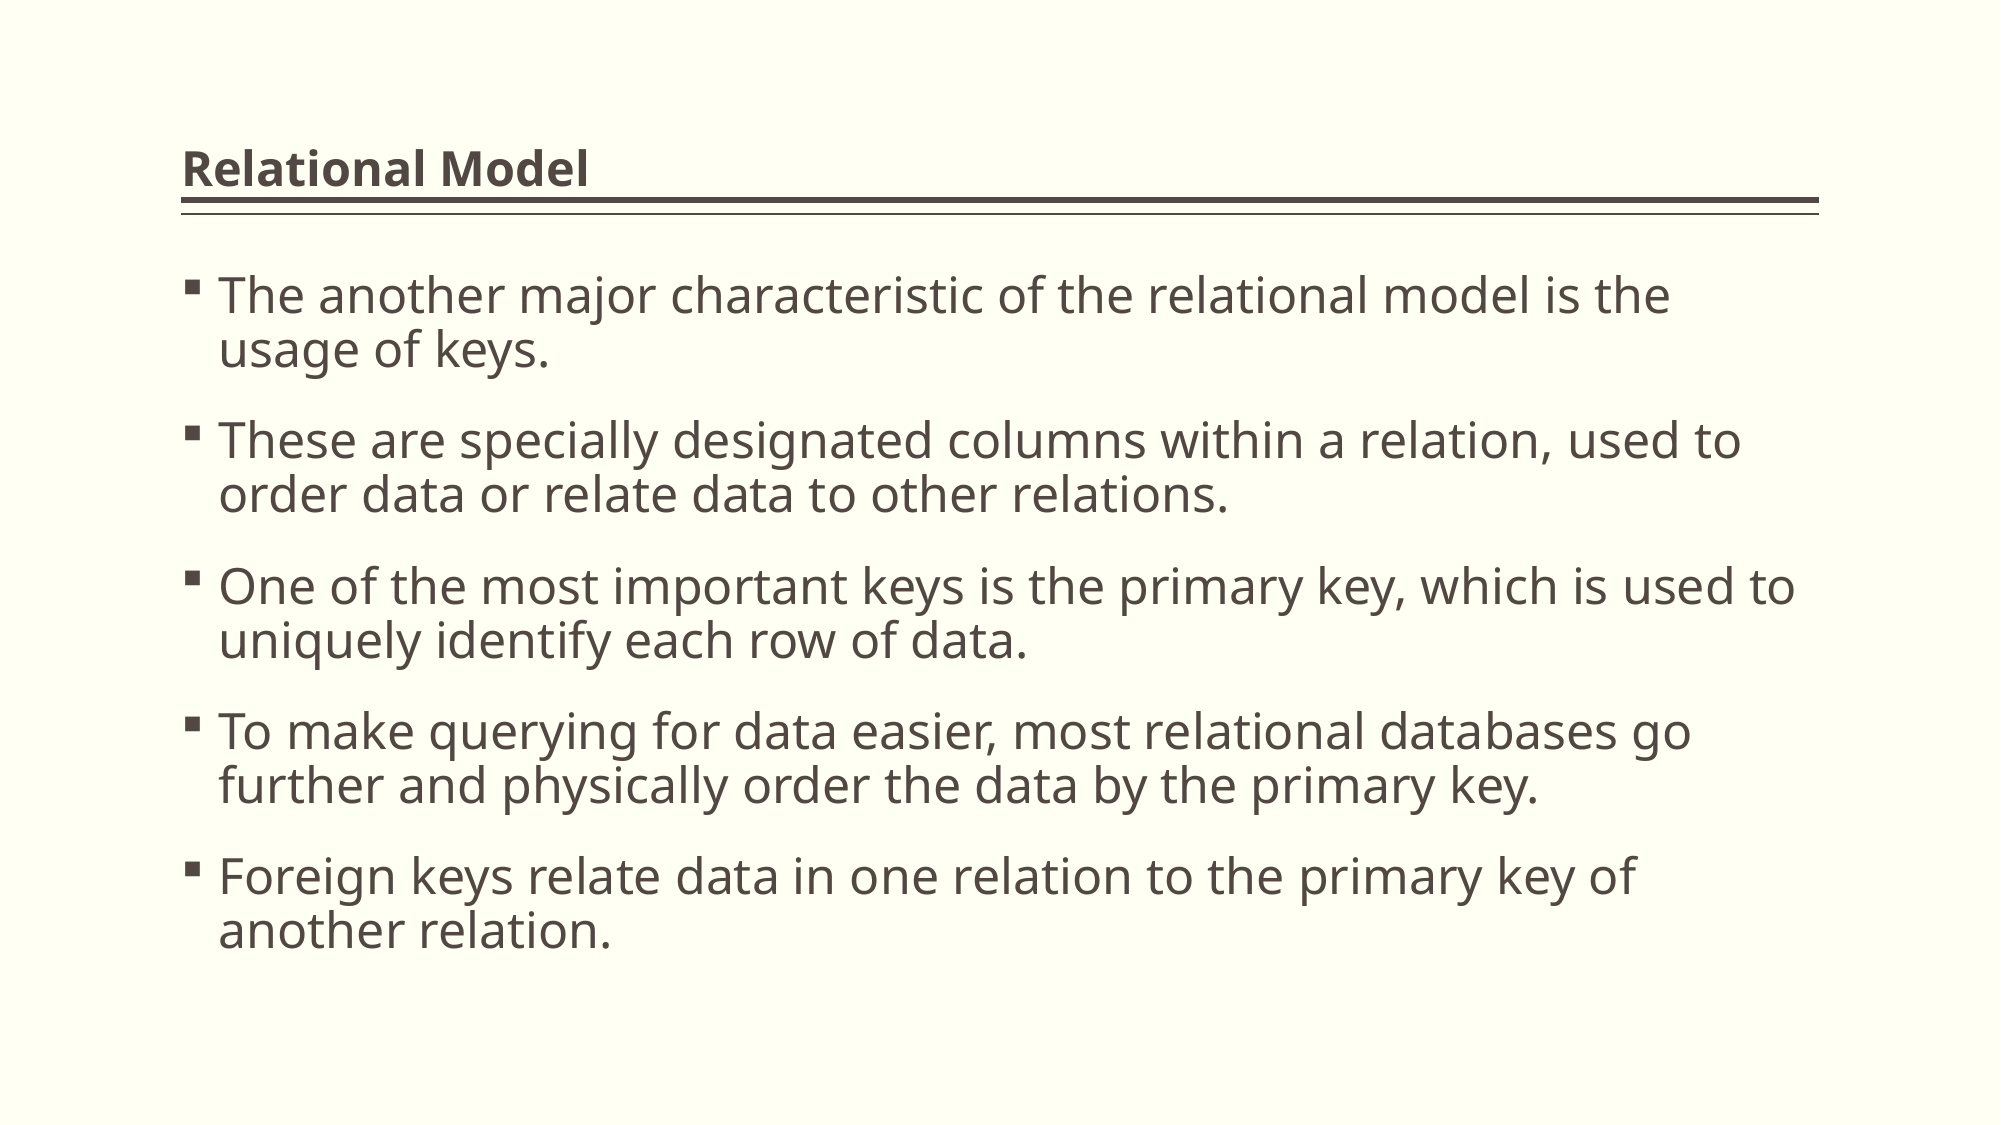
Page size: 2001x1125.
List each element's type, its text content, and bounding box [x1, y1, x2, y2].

title Relational Model [181, 82, 1910, 263]
list The another major characteristic of the relational model is the usage of keys. These are specially designated columns within a relation, used to order data or relate data to other relations. One of the most important keys is the primary key, which is used to uniquely identify each row of data. To make querying for data easier, most relational databases go further and physically order the data by the primary key. Foreign keys relate data in one relation to the primary key of another relation. [181, 262, 1819, 1013]
